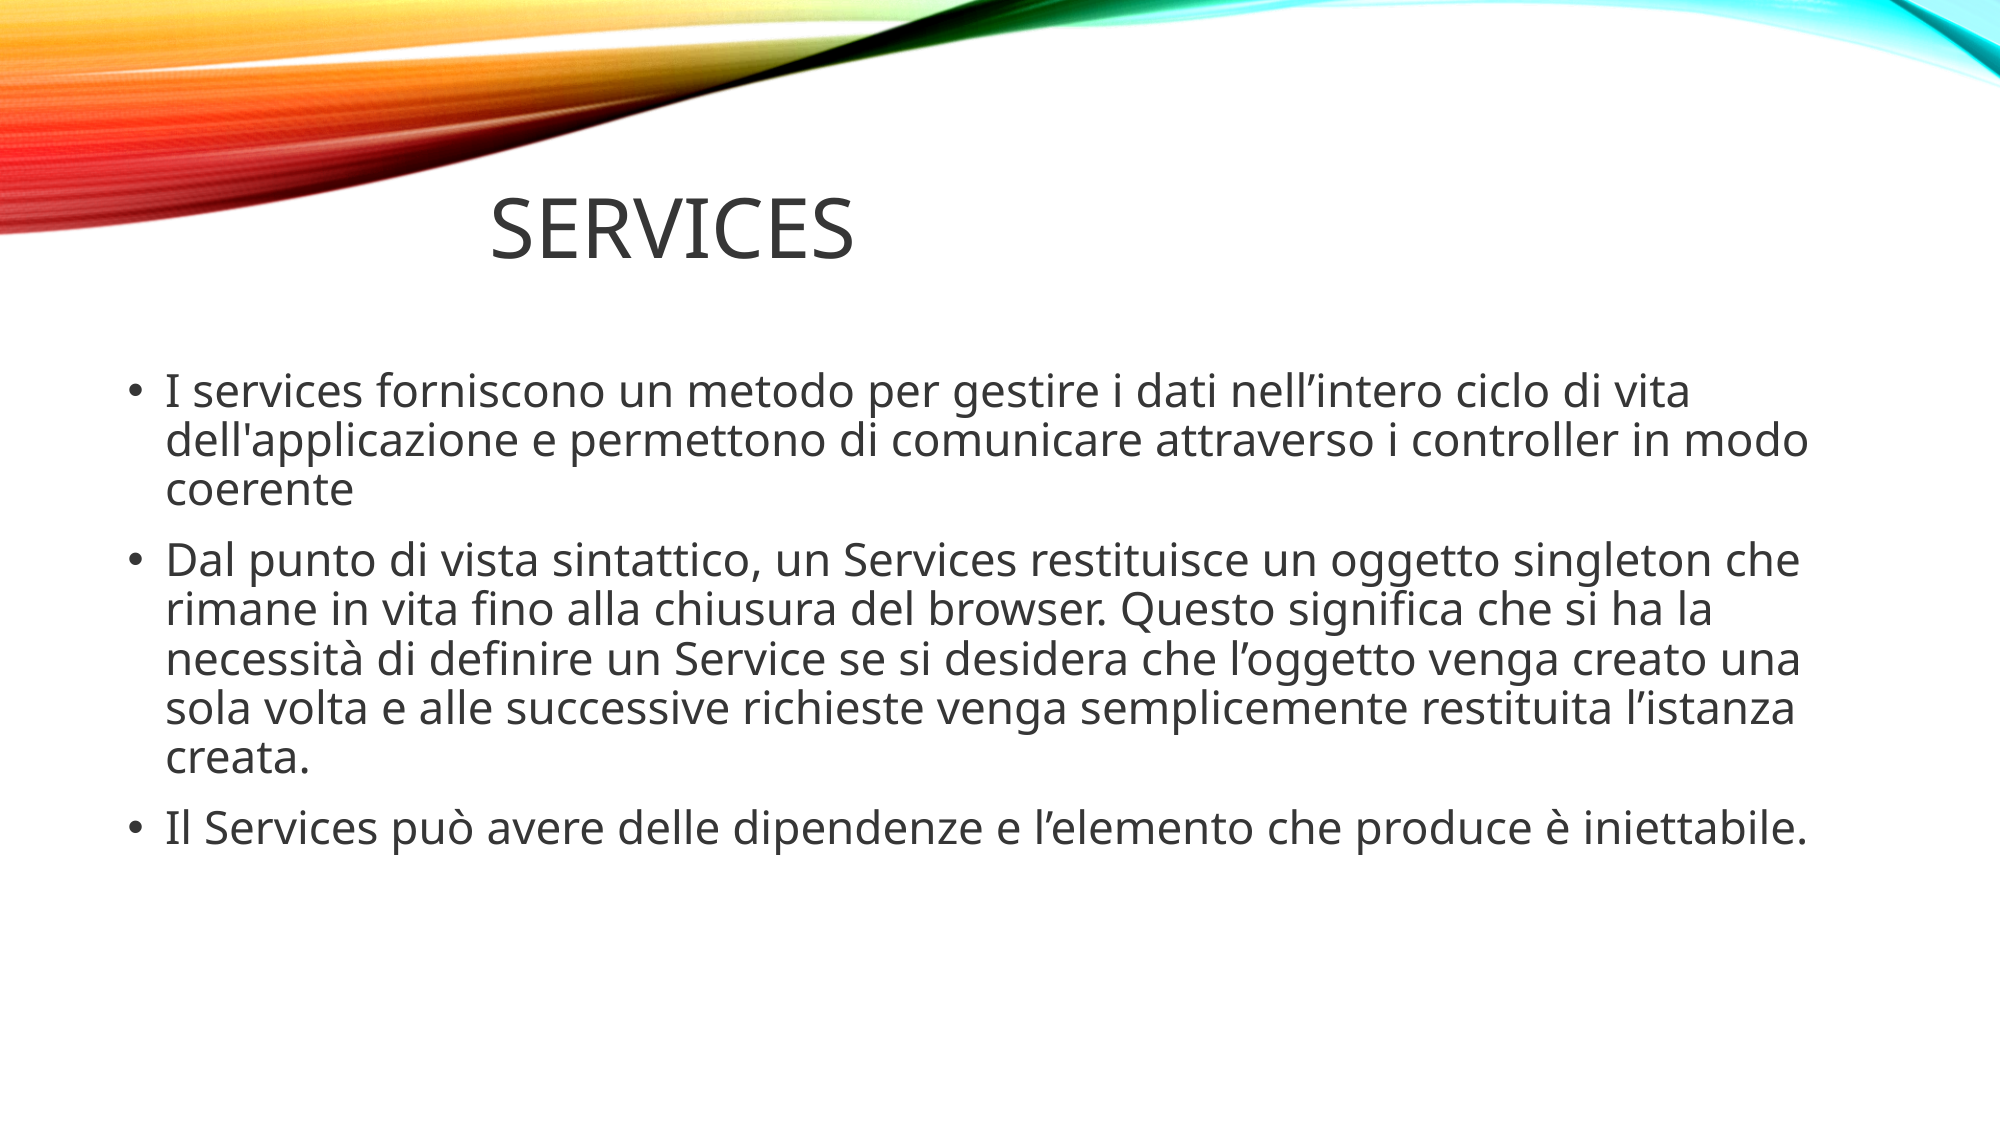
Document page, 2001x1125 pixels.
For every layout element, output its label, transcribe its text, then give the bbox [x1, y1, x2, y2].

list I services forniscono un metodo per gestire i dati nell’intero ciclo di vita dell'applicazione e permettono di comunicare attraverso i controller in modo coerente Dal punto di vista sintattico, un Services restituisce un oggetto singleton che rimane in vita fino alla chiusura del browser. Questo significa che si ha la necessità di definire un Service se si desidera che l’oggetto venga creato una sola volta e alle successive richieste venga semplicemente restituita l’istanza creata. Il Services può avere delle dipendenze e l’elemento che produce è iniettabile. [112, 360, 1888, 1021]
title Services [474, 125, 1888, 338]
picture [0, 0, 2000, 237]
